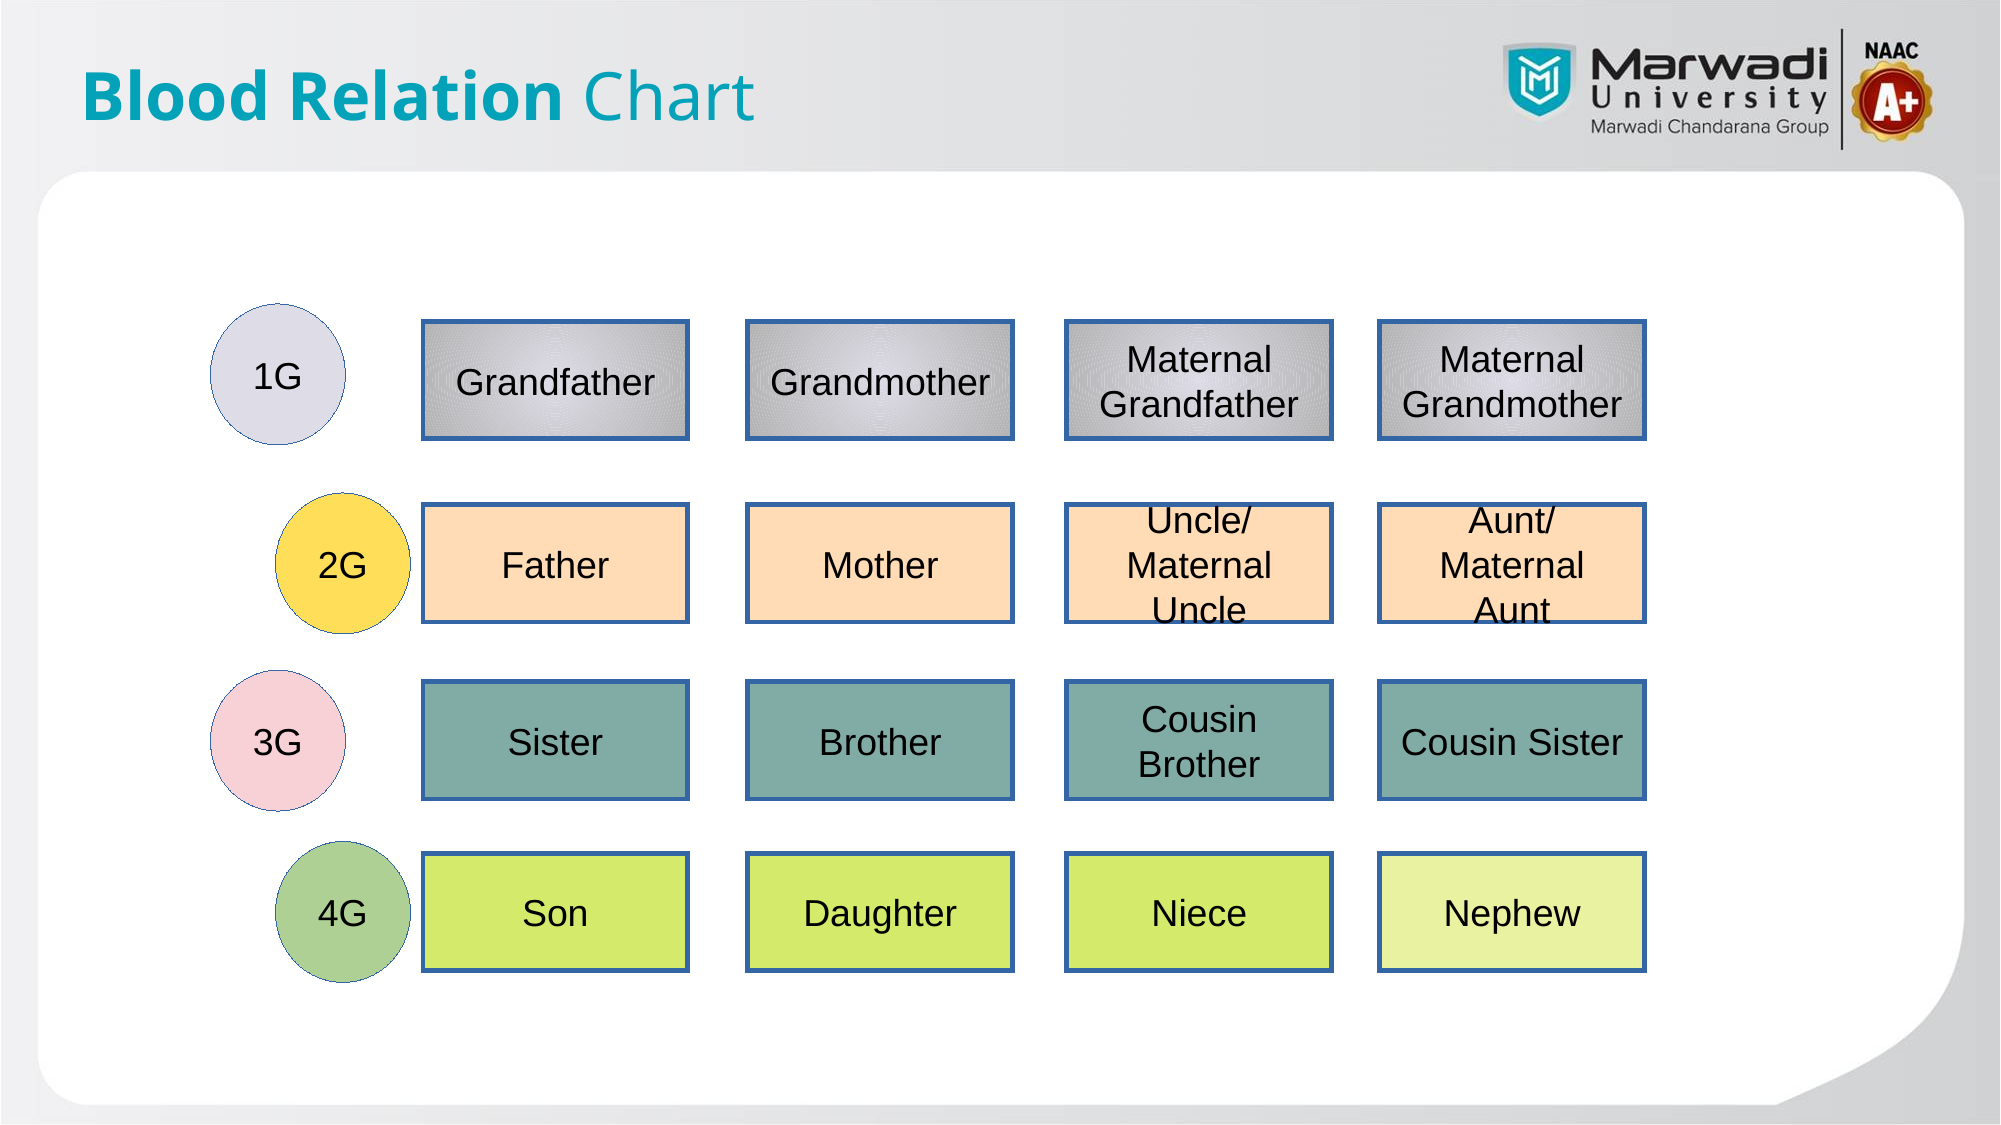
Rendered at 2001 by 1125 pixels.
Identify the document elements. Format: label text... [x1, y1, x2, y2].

text_box Nephew [1379, 853, 1645, 971]
text_box Mother [747, 504, 1013, 622]
text_box Father [422, 504, 688, 622]
title Blood Relation Chart [78, 0, 918, 188]
text_box Cousin Sister [1379, 681, 1645, 800]
text_box Grandmother [747, 321, 1013, 439]
text_box Son [422, 853, 688, 971]
text_box 2G [275, 492, 411, 634]
picture [0, 0, 2001, 1125]
text_box Brother [747, 681, 1013, 800]
text_box Maternal Grandfather [1066, 321, 1332, 439]
text_box Aunt/Maternal Aunt [1379, 504, 1645, 622]
text_box Maternal Grandmother [1379, 321, 1645, 439]
text_box Sister [422, 681, 688, 800]
text_box Cousin Brother [1066, 681, 1332, 800]
text_box Grandfather [422, 321, 688, 439]
text_box Daughter [747, 853, 1013, 971]
text_box 3G [210, 670, 346, 812]
text_box Uncle/Maternal Uncle [1066, 504, 1332, 622]
text_box 4G [275, 841, 411, 983]
text_box Niece [1066, 853, 1332, 971]
text_box 1G [210, 303, 346, 445]
